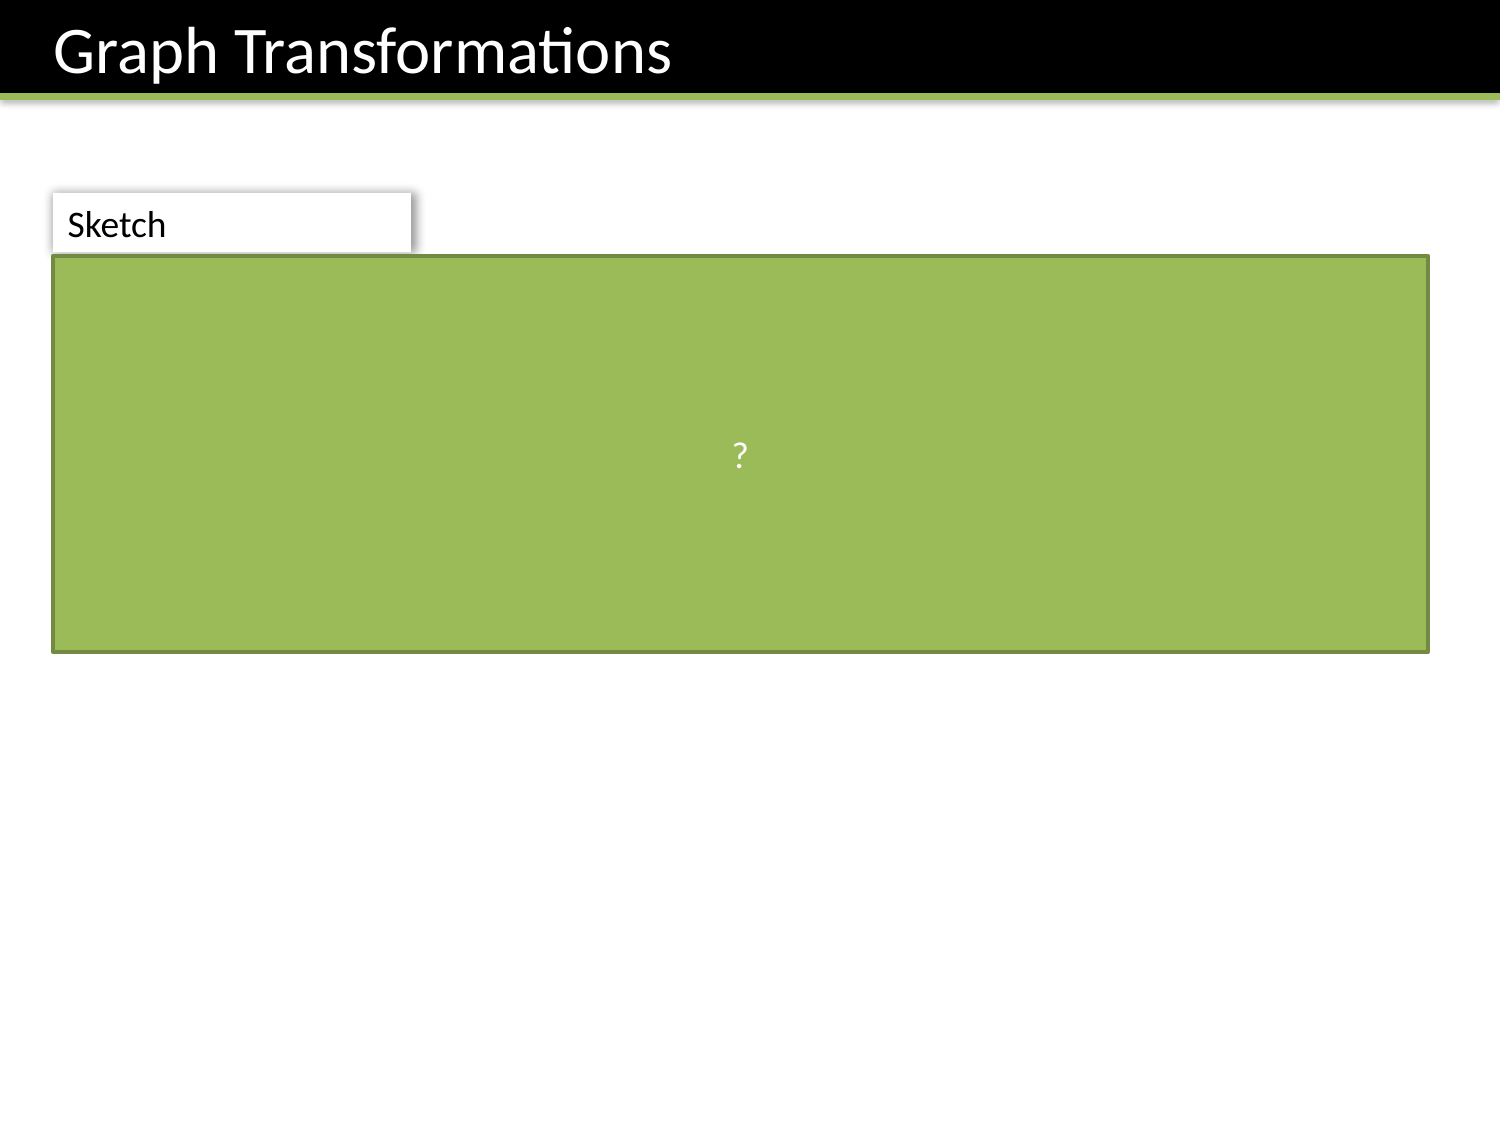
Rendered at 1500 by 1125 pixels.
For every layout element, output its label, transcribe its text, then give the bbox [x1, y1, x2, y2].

text_box ? [51, 254, 1430, 654]
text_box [0, 0, 1500, 99]
